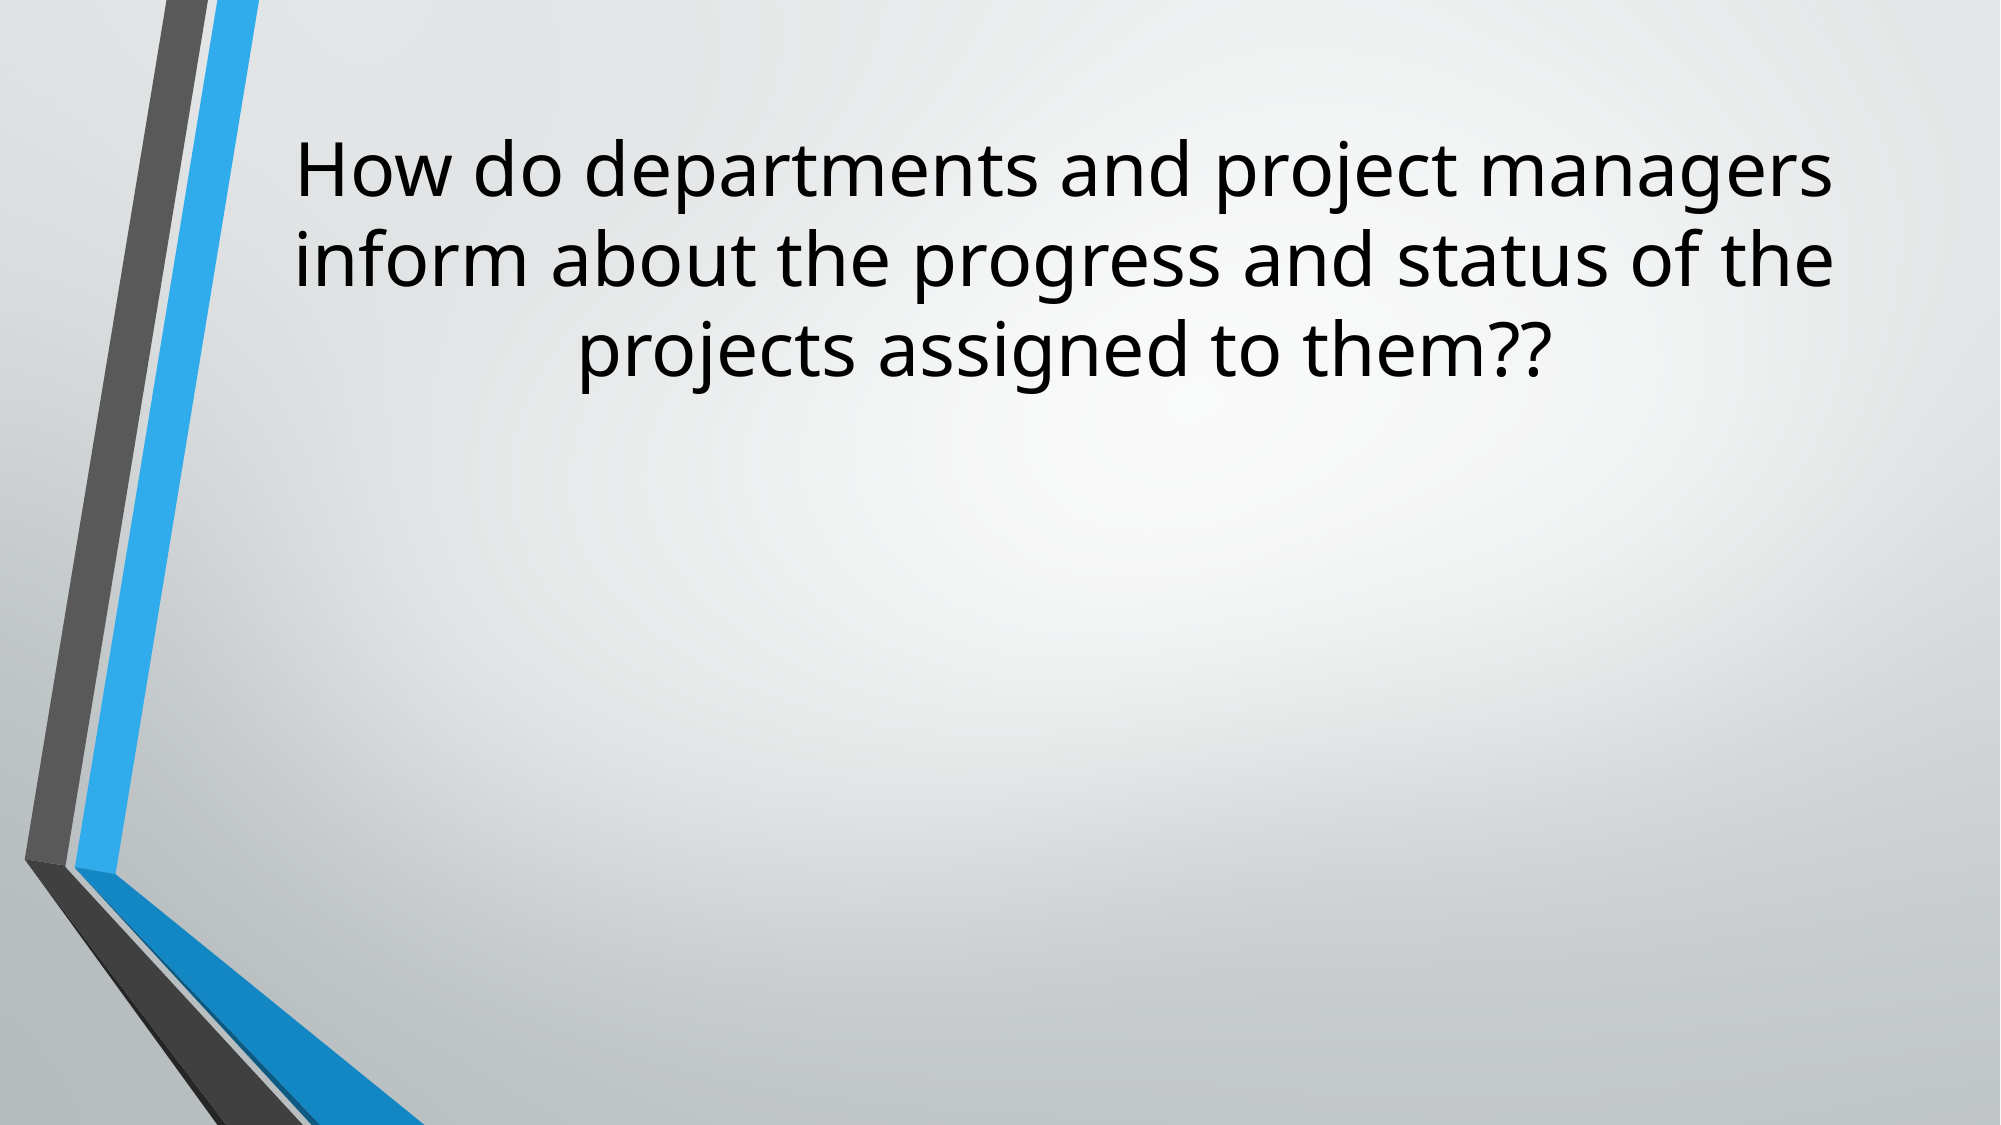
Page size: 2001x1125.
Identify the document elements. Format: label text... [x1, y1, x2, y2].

title How do departments and project managers inform about the progress and status of the projects assigned to them?? [243, 112, 1887, 400]
